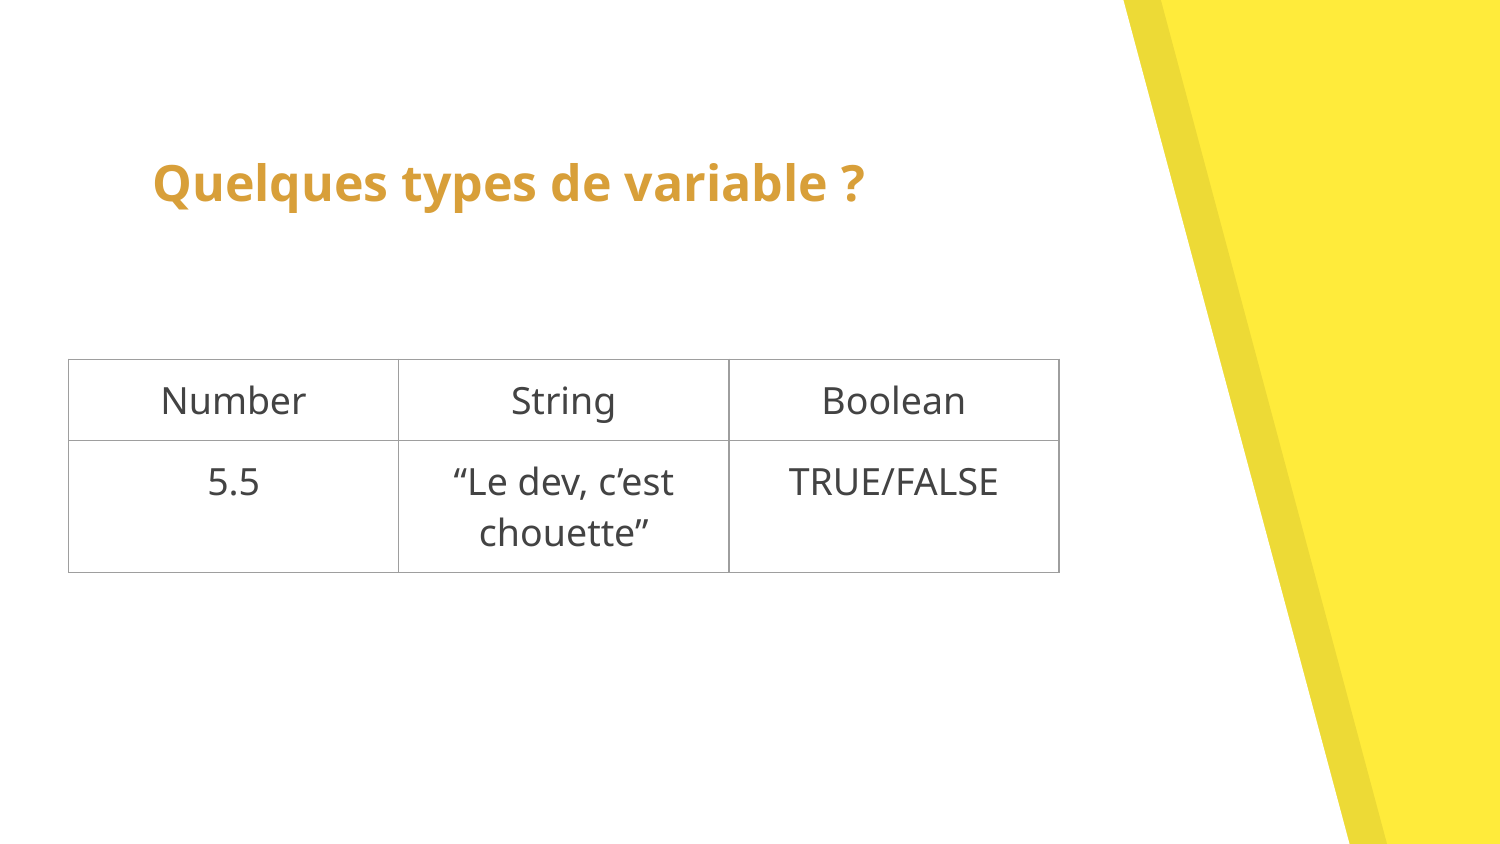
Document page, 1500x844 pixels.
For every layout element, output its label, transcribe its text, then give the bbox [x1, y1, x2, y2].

table_header Boolean [730, 360, 1058, 440]
table_header String [399, 360, 728, 440]
table_cell “Le dev, c’est chouette” [399, 441, 728, 572]
table_cell TRUE/FALSE [730, 441, 1058, 572]
table_header Number [69, 360, 398, 440]
title Quelques types de variable ? [137, 146, 1011, 227]
table_cell 5.5 [69, 441, 398, 572]
